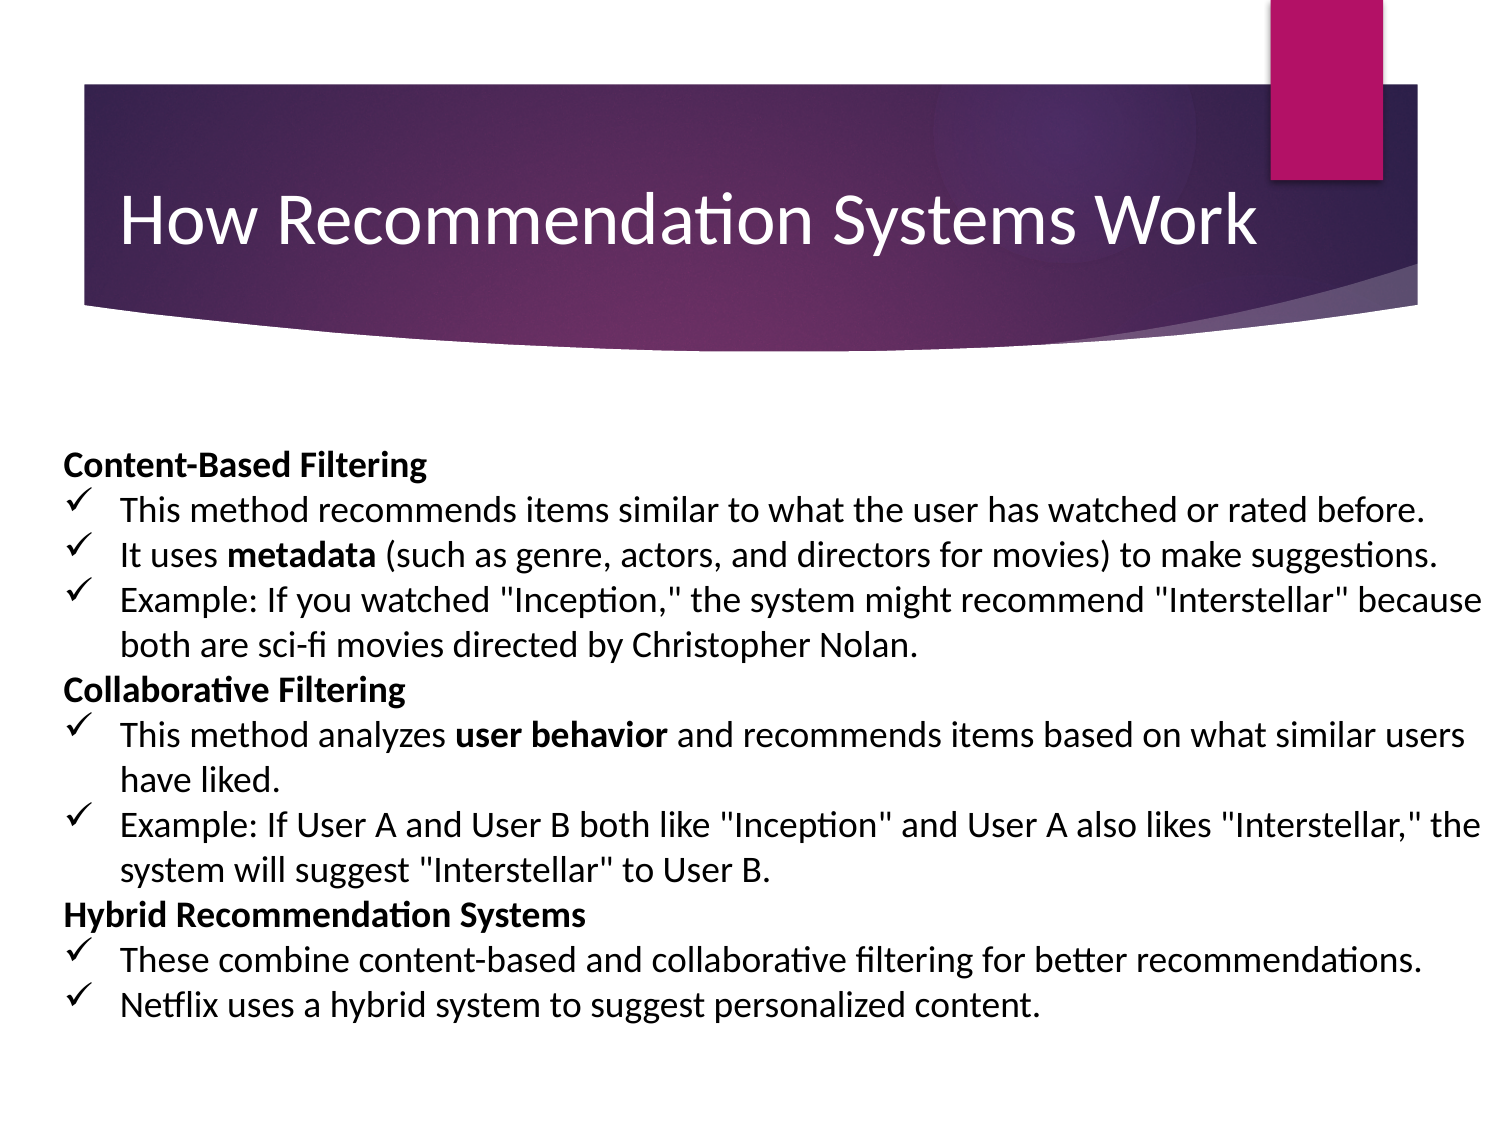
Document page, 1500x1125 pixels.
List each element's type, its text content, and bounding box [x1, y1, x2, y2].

list Content-Based Filtering This method recommends items similar to what the user has watched or rated before. It uses metadata (such as genre, actors, and directors for movies) to make suggestions. Example: If you watched "Inception," the system might recommend "Interstellar" because both are sci-fi movies directed by Christopher Nolan. Collaborative Filtering This method analyzes user behavior and recommends items based on what similar users have liked. Example: If User A and User B both like "Inception" and User A also likes "Interstellar," the system will suggest "Interstellar" to User B. Hybrid Recommendation Systems These combine content-based and collaborative filtering for better recommendations. Netflix uses a hybrid system to suggest personalized content. [48, 406, 1500, 1059]
title How Recommendation Systems Work [104, 142, 1357, 287]
